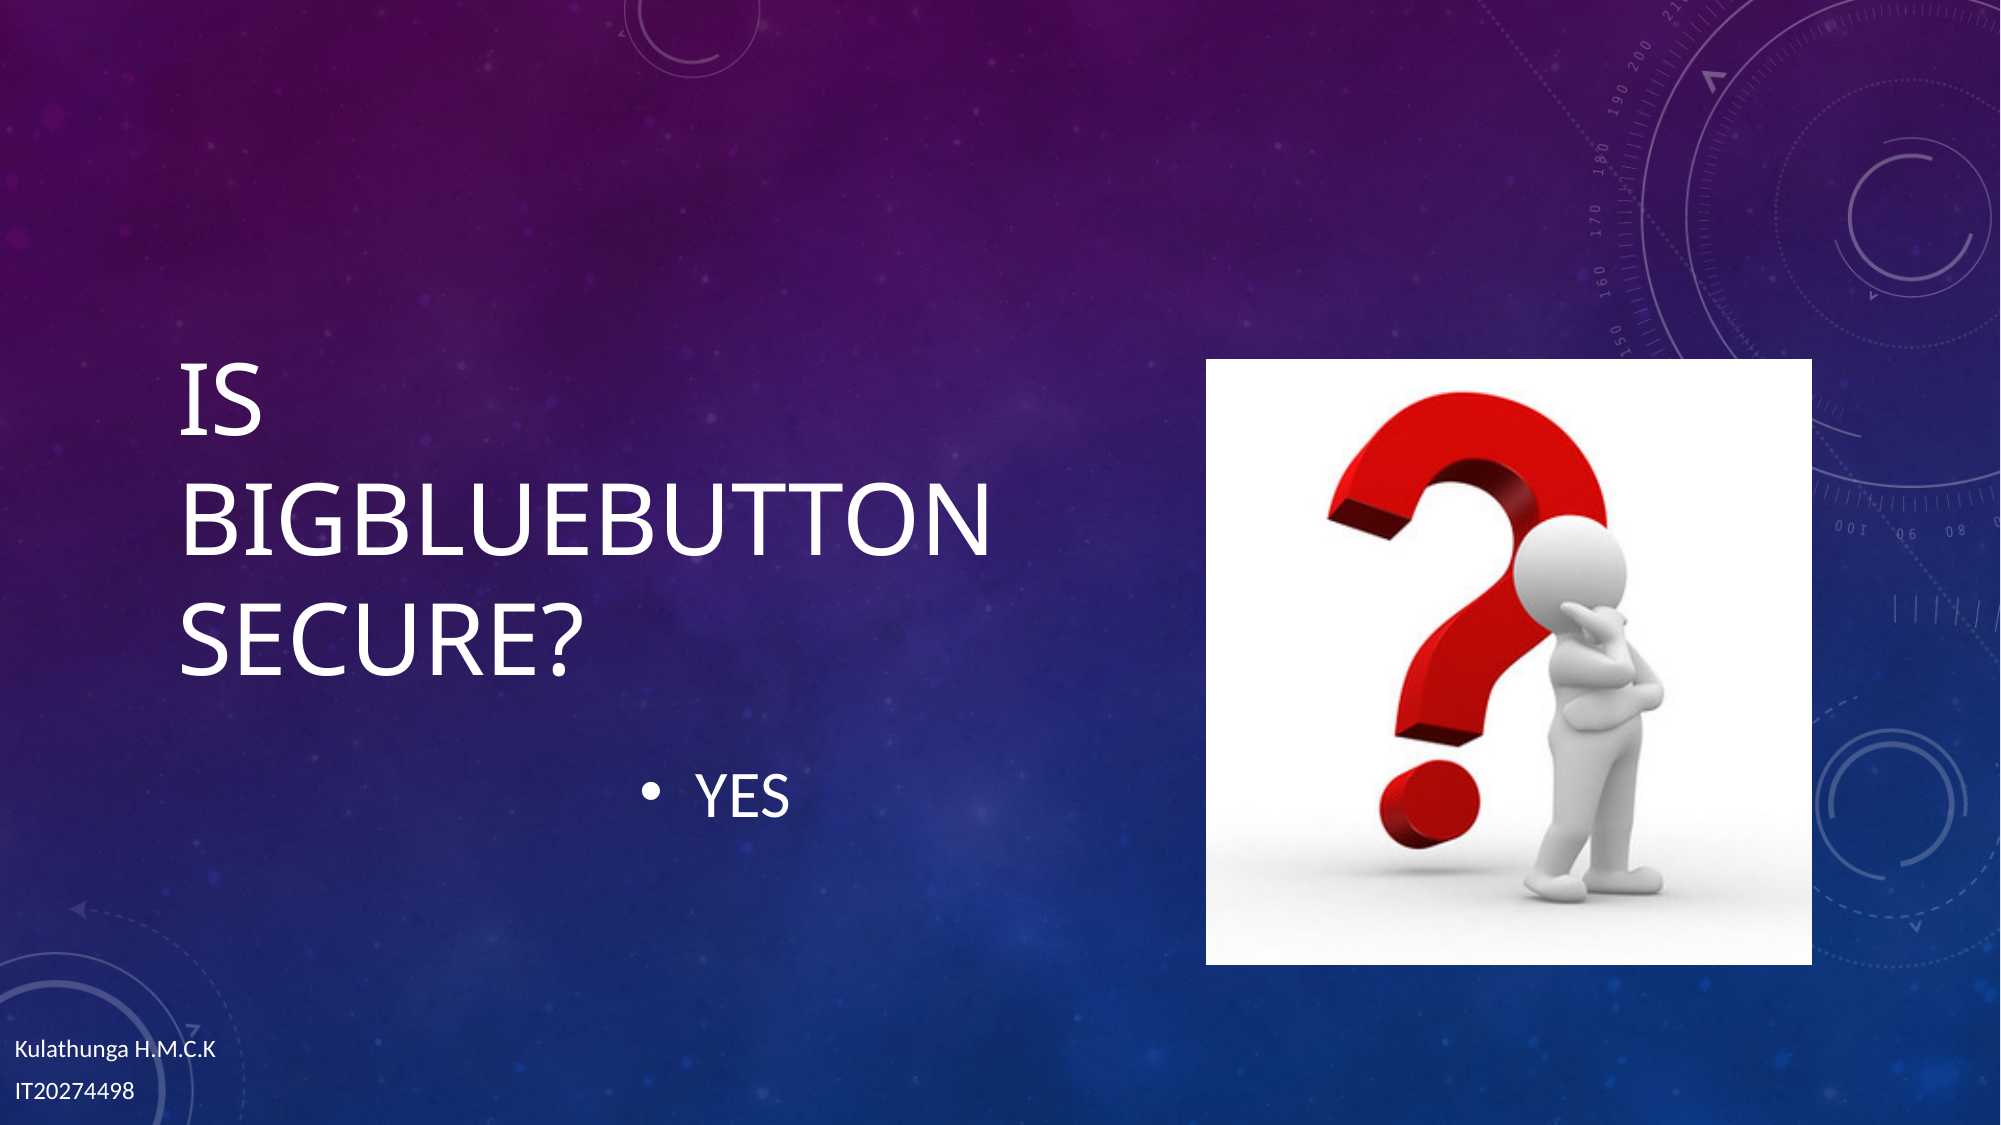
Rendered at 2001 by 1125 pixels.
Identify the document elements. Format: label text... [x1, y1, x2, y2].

title is BigBLUEBUTTON Secure? [162, 240, 1088, 704]
text_box YES [624, 743, 849, 838]
picture [0, 0, 2001, 1125]
text_box Kulathunga H.M.C.K IT20274498 [0, 1024, 252, 1113]
